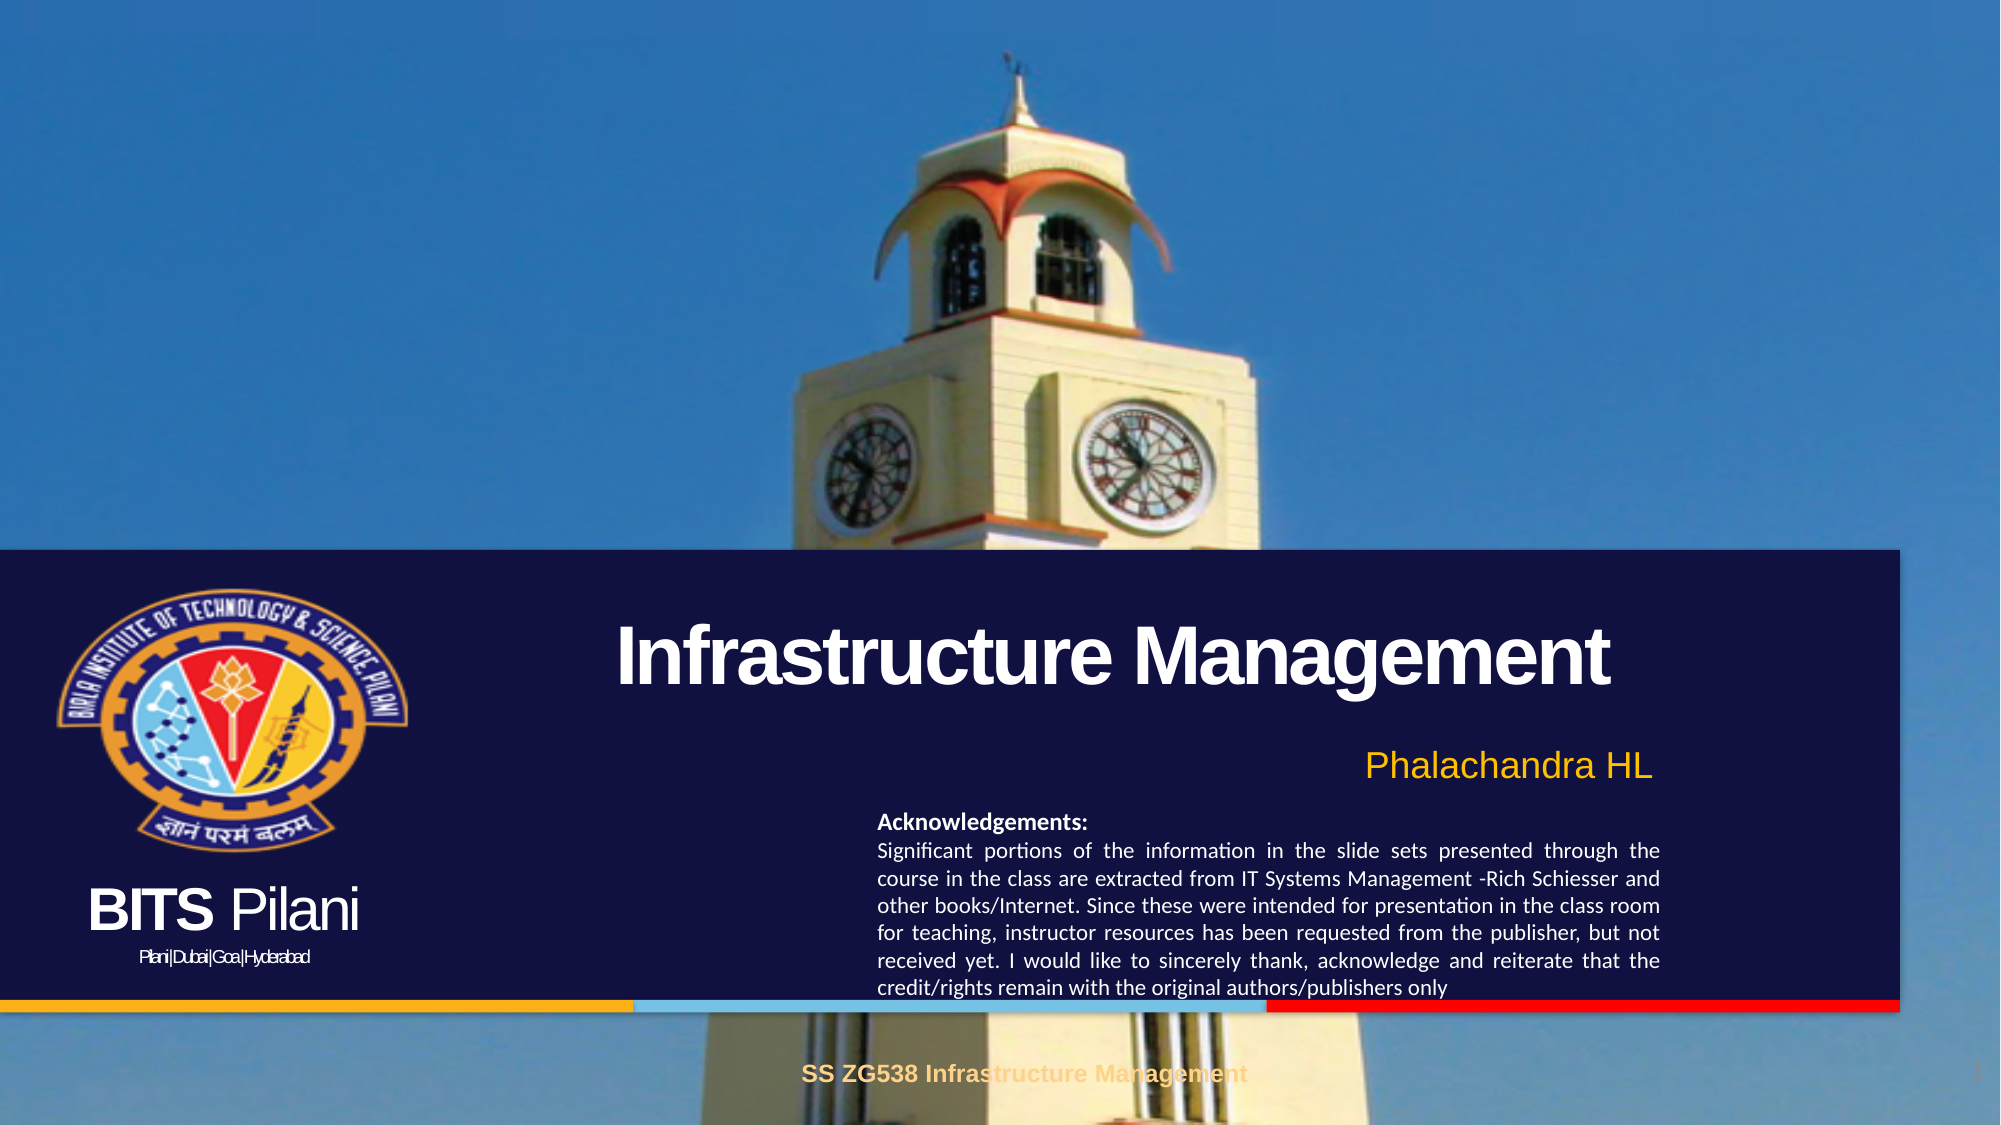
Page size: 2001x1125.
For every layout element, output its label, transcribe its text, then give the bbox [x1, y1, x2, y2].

footer SS ZG538 Infrastructure Management [683, 1042, 1367, 1103]
title Infrastructure Management [600, 569, 1650, 750]
list Phalachandra HL [681, 706, 1669, 794]
text_box Acknowledgements: Significant portions of the information in the slide sets presented through the course in the class are extracted from IT Systems Management -Rich Schiesser and other books/Internet. Since these were intended for presentation in the class room for teaching, instructor resources has been requested from the publisher, but not received yet. I would like to sincerely thank, acknowledge and reiterate that the credit/rights remain with the original authors/publishers only [862, 798, 1677, 1008]
slide_number 1 [1599, 1040, 2000, 1100]
picture [0, 0, 2001, 1125]
